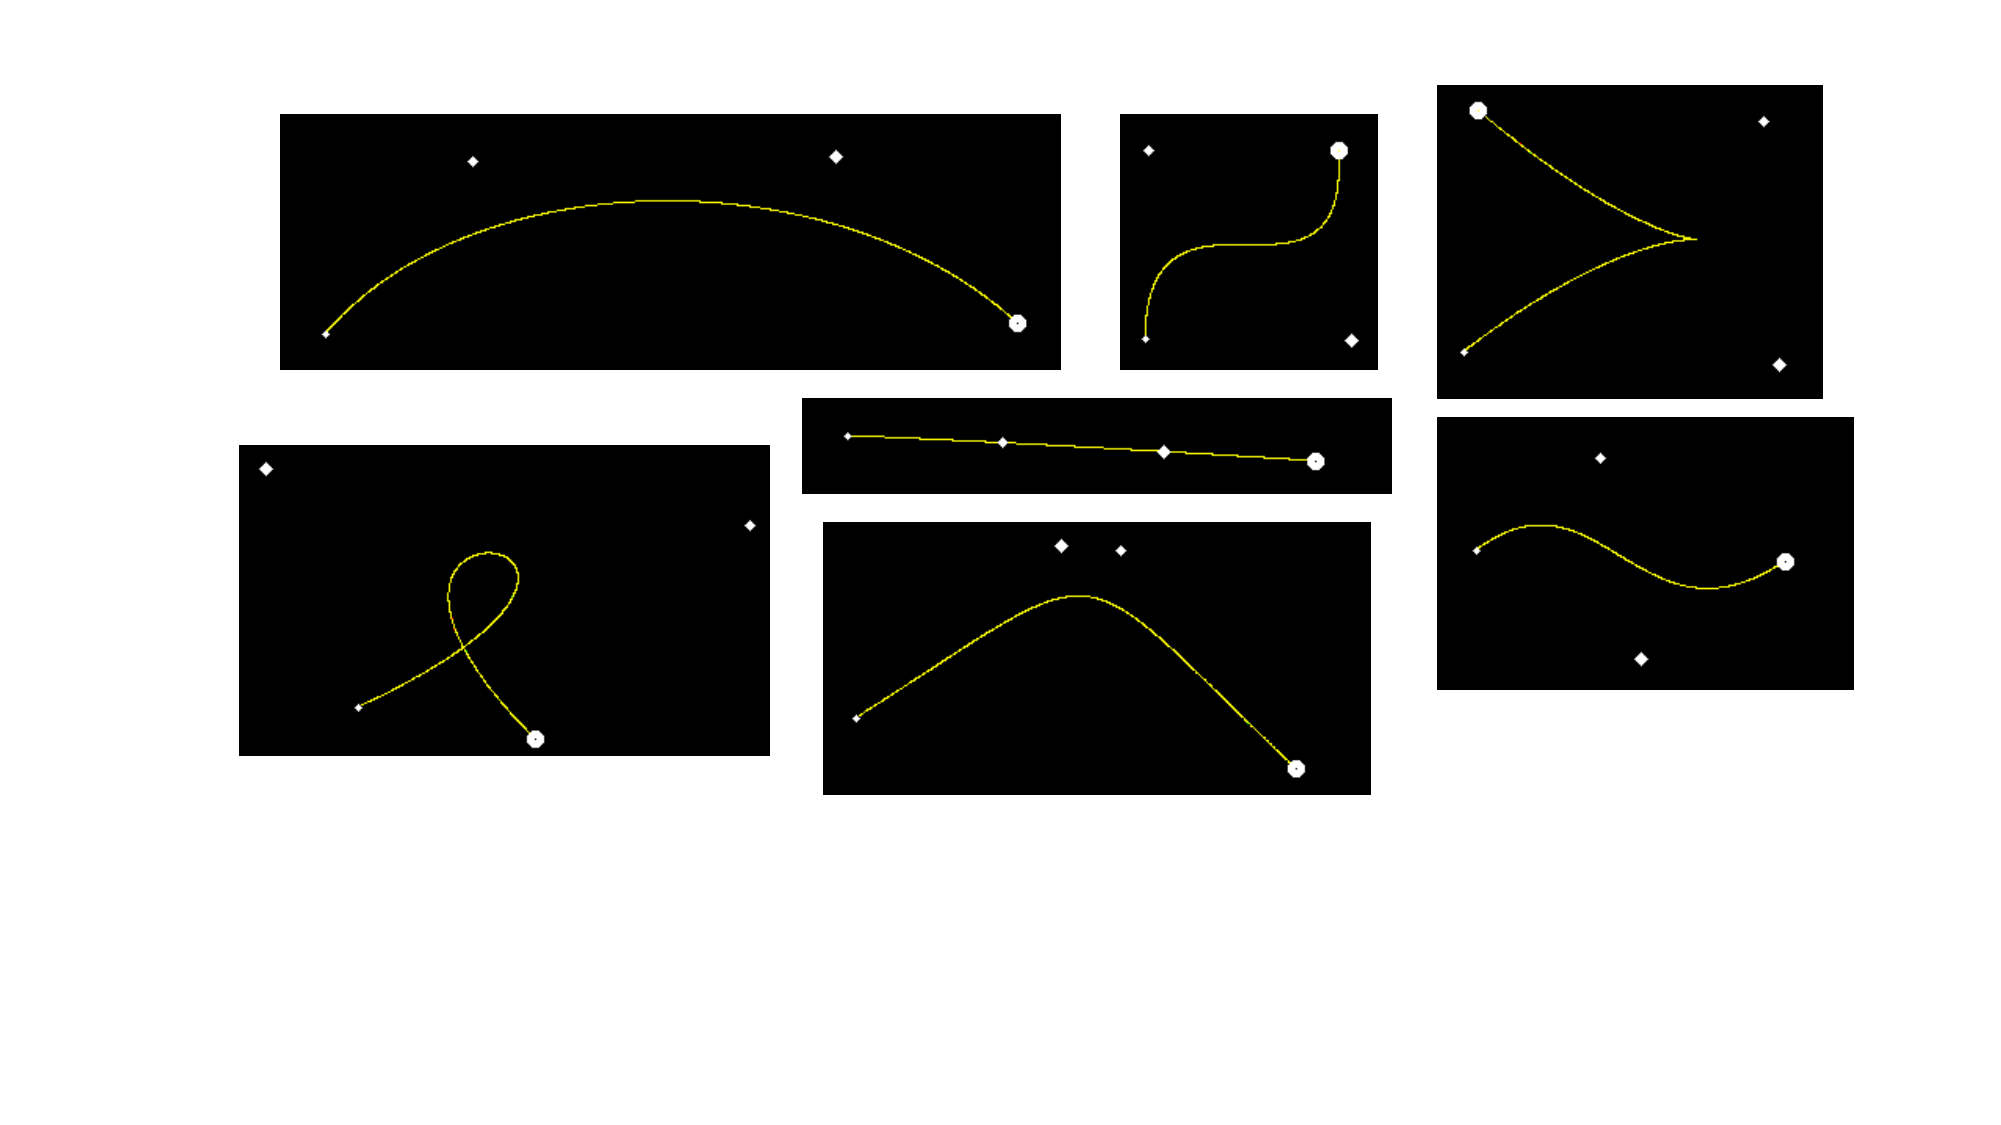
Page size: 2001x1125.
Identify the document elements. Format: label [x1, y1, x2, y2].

picture [823, 522, 1371, 795]
picture [280, 114, 1061, 370]
picture [1120, 114, 1378, 370]
picture [802, 398, 1392, 494]
picture [1437, 85, 1823, 399]
picture [239, 445, 770, 756]
picture [1437, 417, 1854, 690]
